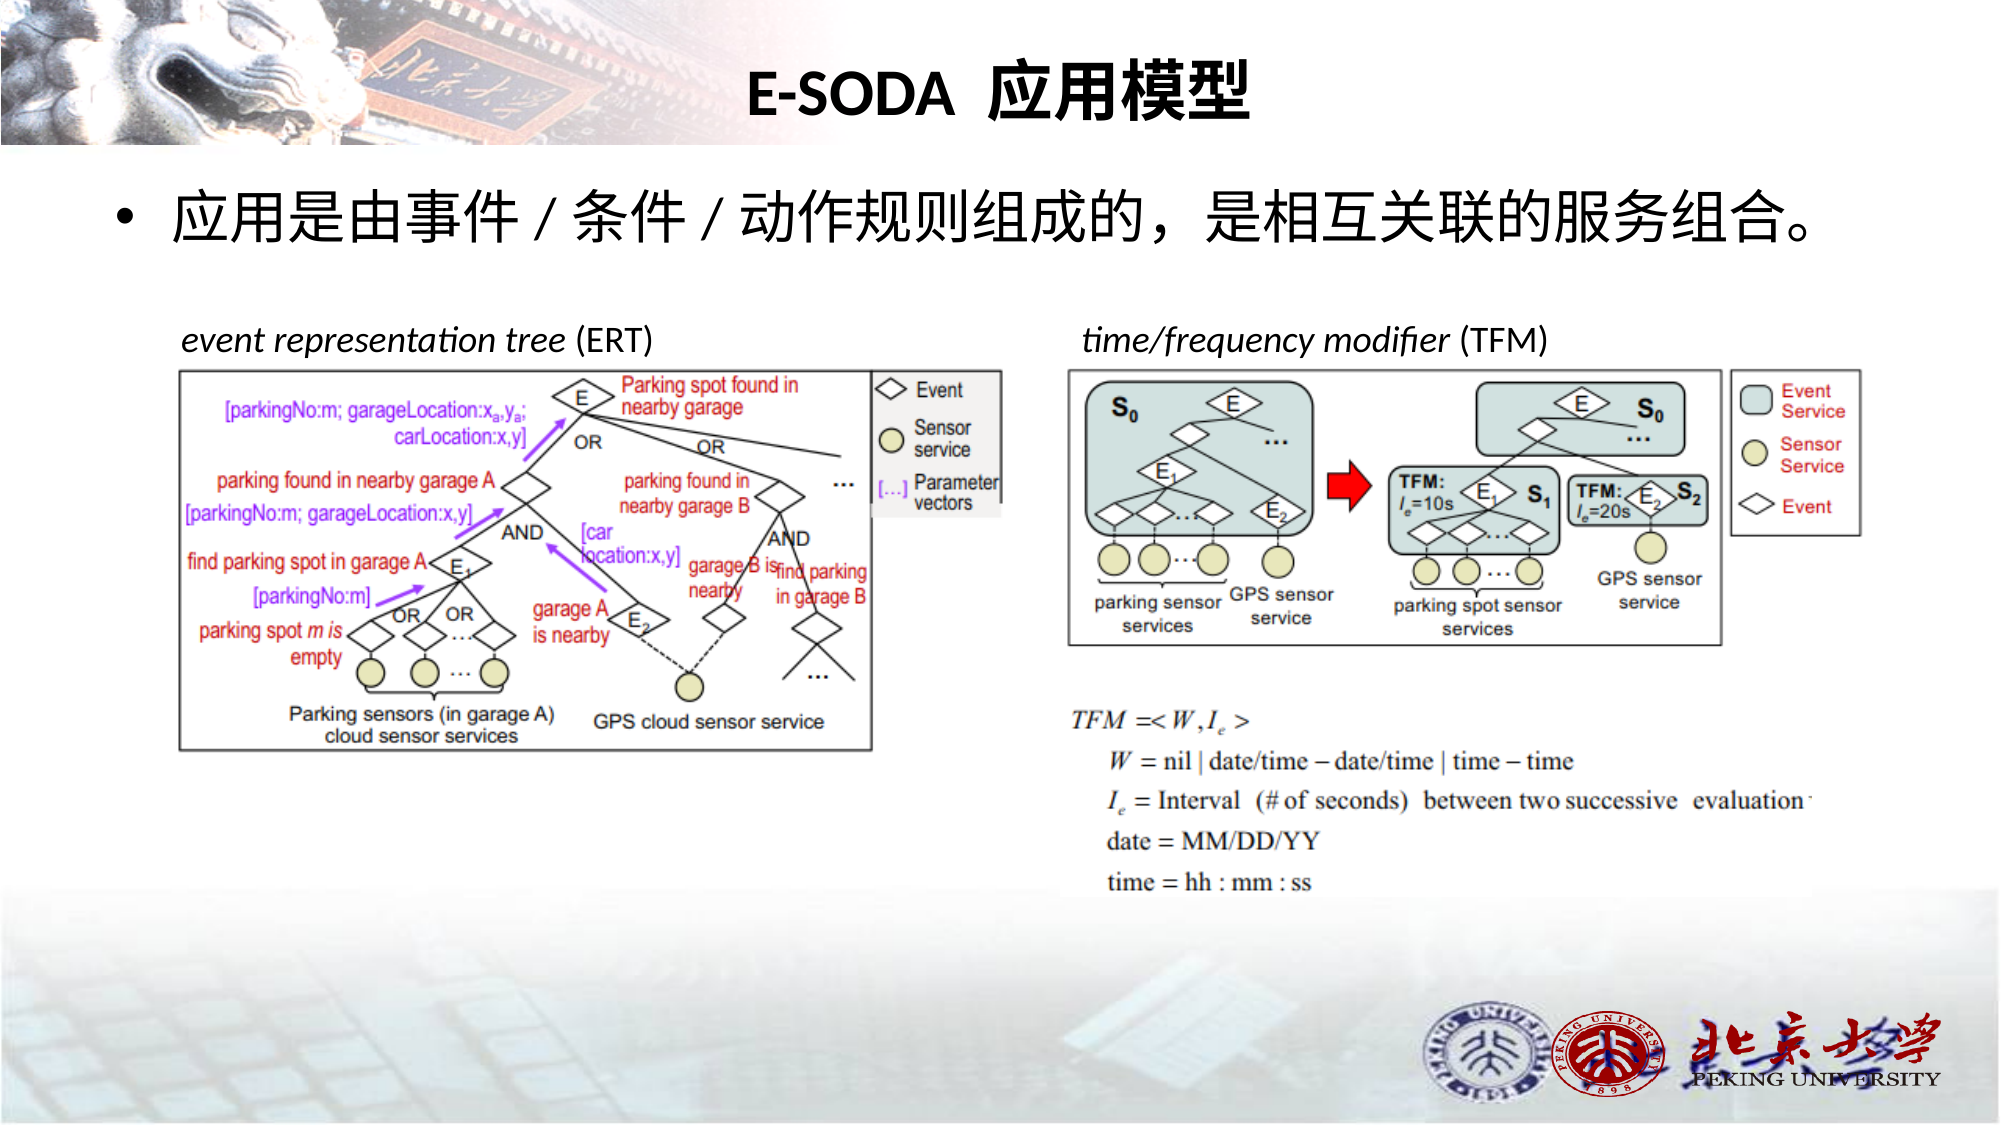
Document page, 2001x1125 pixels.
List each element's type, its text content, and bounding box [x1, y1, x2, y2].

picture [0, 0, 2001, 1125]
list 应用是由事件/条件/动作规则组成的，是相互关联的服务组合。 [99, 172, 1900, 1012]
text_box event representation tree (ERT) [166, 307, 967, 362]
picture [171, 359, 1006, 758]
picture [1059, 359, 1867, 651]
title E-SODA 应用模型 [99, 0, 1900, 172]
text_box time/frequency modifier (TFM) [1066, 307, 1867, 359]
picture [1059, 699, 1812, 897]
